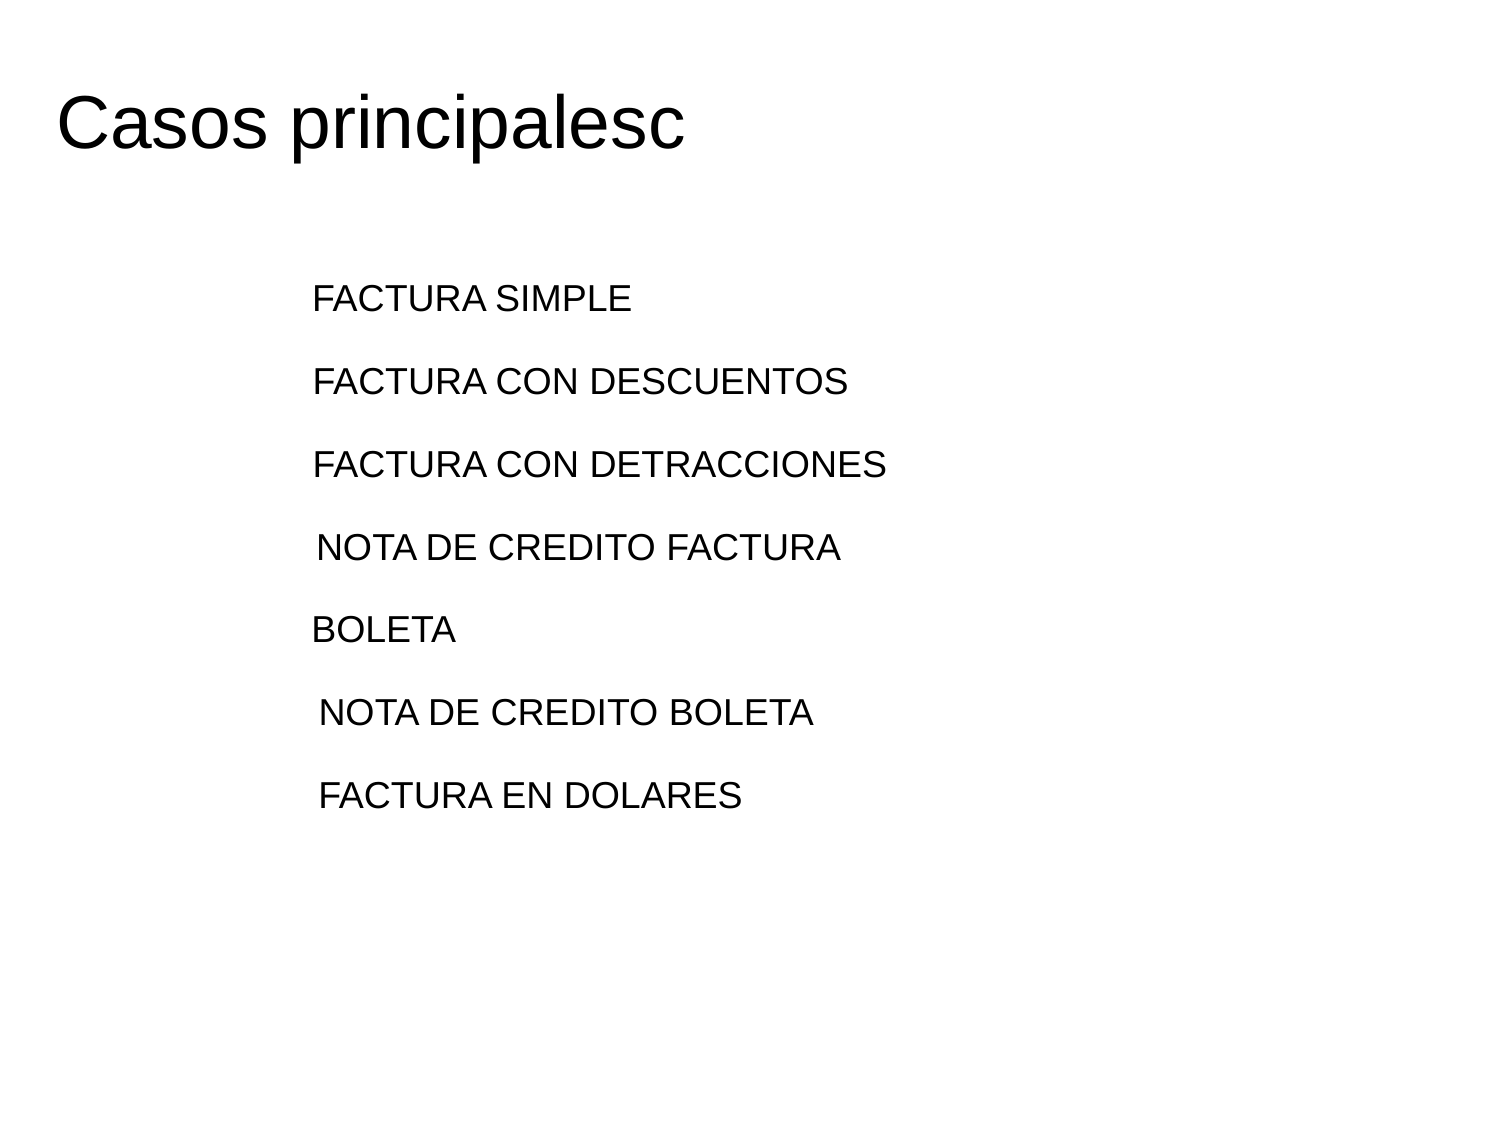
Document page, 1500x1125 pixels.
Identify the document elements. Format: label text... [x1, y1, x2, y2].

text_box FACTURA EN DOLARES [303, 763, 758, 823]
text_box NOTA DE CREDITO BOLETA [303, 680, 830, 741]
text_box Casos principalesc [41, 66, 1471, 173]
text_box NOTA DE CREDITO FACTURA [301, 515, 857, 575]
text_box FACTURA CON DESCUENTOS [297, 349, 864, 410]
text_box BOLETA [296, 597, 472, 658]
text_box FACTURA SIMPLE [297, 267, 648, 327]
text_box FACTURA CON DETRACCIONES [297, 432, 903, 493]
